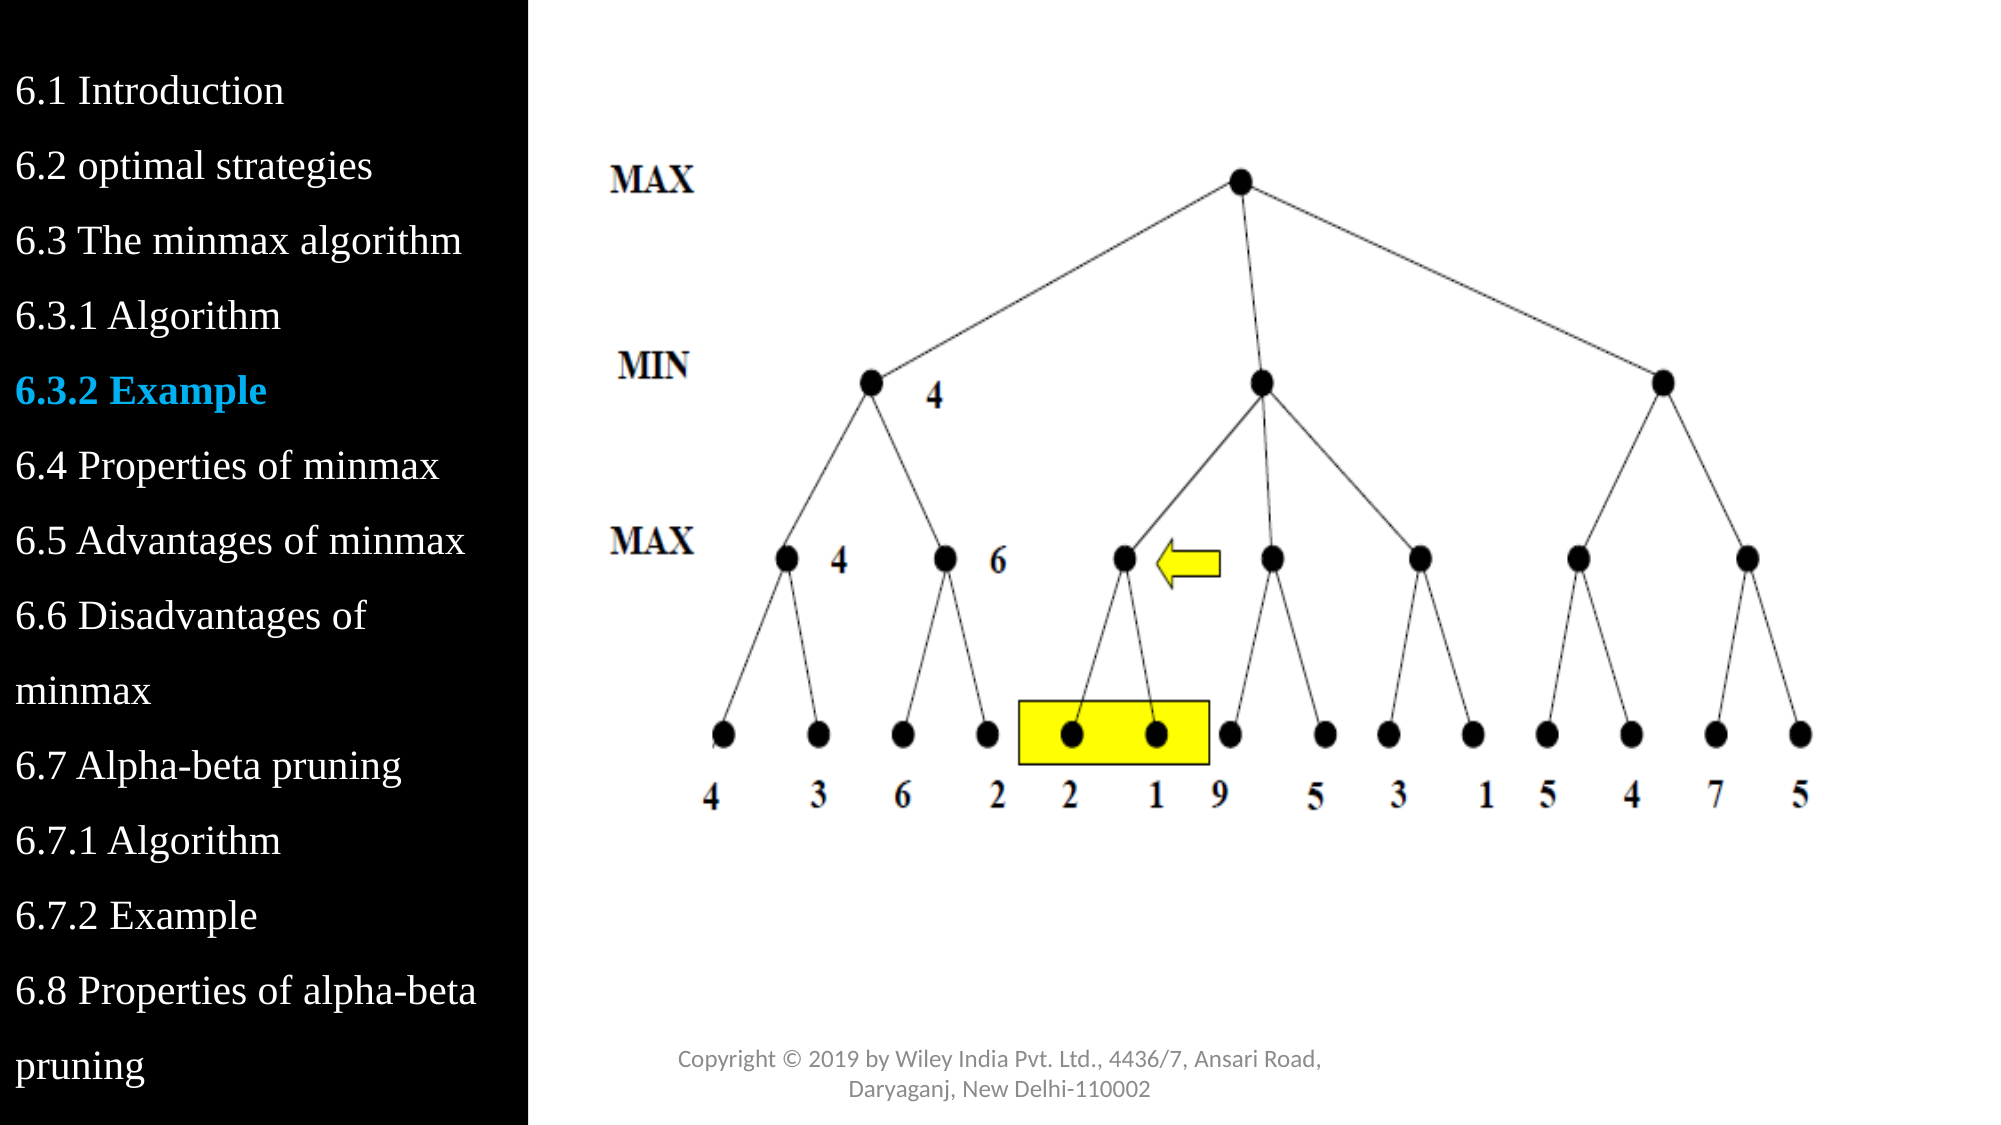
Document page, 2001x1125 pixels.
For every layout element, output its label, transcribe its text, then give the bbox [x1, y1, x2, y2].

footer Copyright © 2019 by Wiley India Pvt. Ltd., 4436/7, Ansari Road, Daryaganj, New Delhi-110002 [662, 1042, 1338, 1103]
text_box 6.1 Introduction 6.2 optimal strategies 6.3 The minmax algorithm 6.3.1 Algorithm 6.3.2 Example 6.4 Properties of minmax 6.5 Advantages of minmax 6.6 Disadvantages of minmax 6.7 Alpha-beta pruning 6.7.1 Algorithm 6.7.2 Example 6.8 Properties of alpha-beta pruning [0, 0, 529, 1125]
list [598, 132, 1831, 878]
